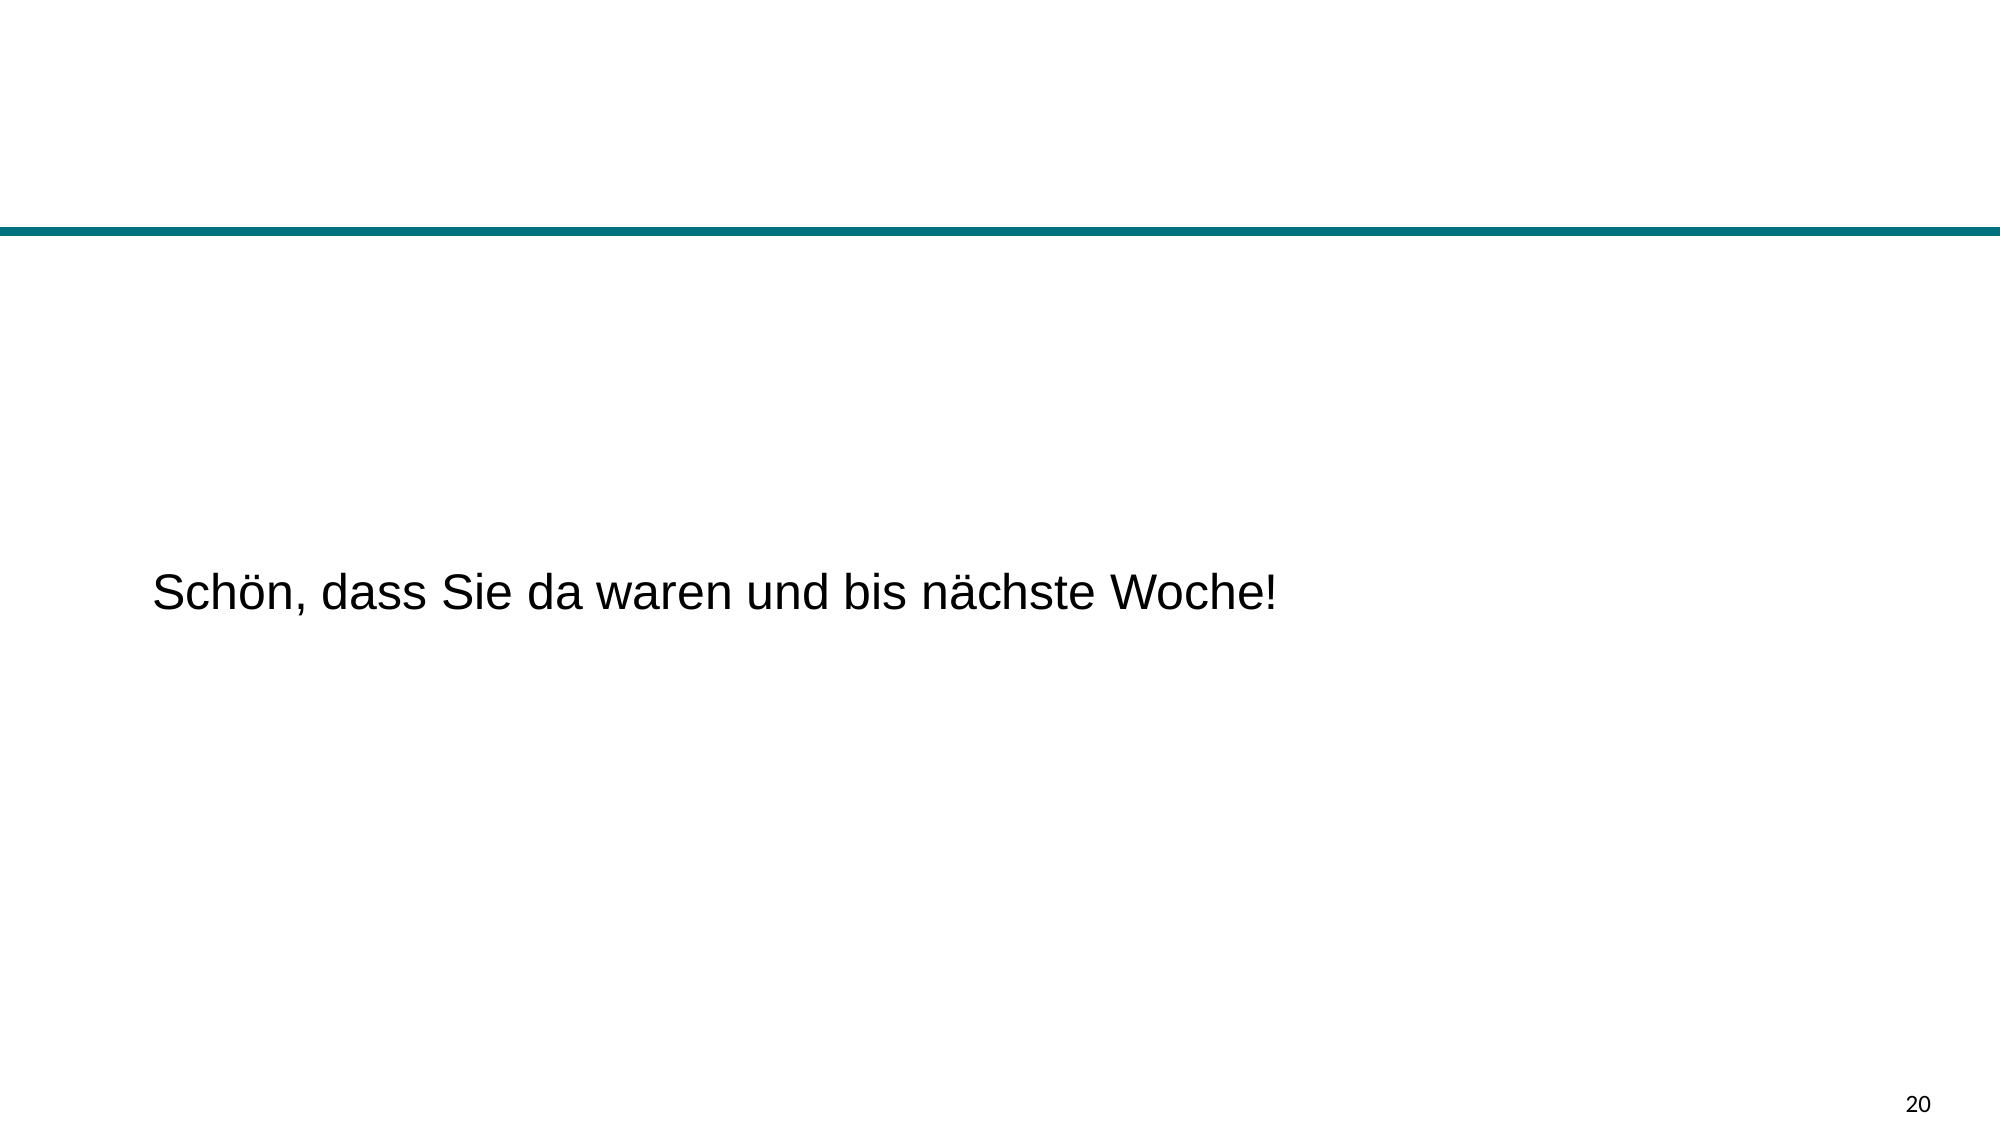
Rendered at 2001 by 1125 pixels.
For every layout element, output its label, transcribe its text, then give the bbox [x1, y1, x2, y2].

slide_number 20 [1496, 1082, 1947, 1124]
list Schön, dass Sie da waren und bis nächste Woche! [137, 559, 1898, 652]
